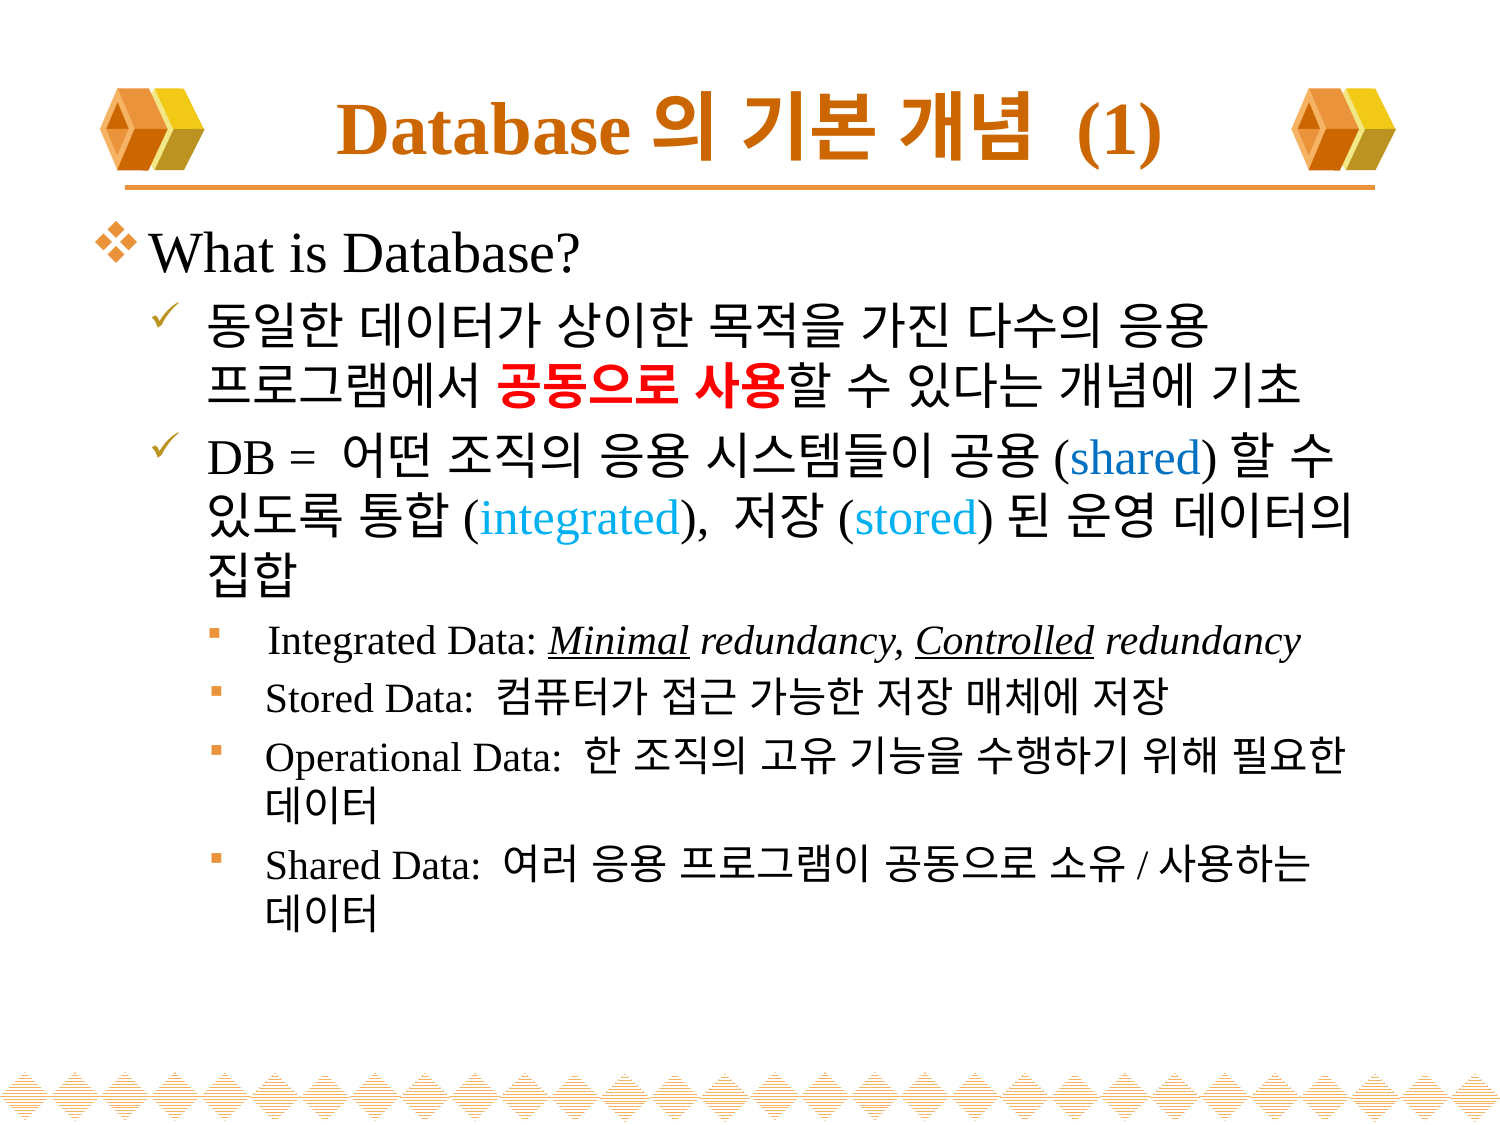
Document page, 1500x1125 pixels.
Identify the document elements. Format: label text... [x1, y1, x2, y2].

title Database의 기본 개념 (1) [75, 67, 1425, 182]
list What is Database? 동일한 데이터가 상이한 목적을 가진 다수의 응용 프로그램에서 공동으로 사용할 수 있다는 개념에 기초 DB = 어떤 조직의 응용 시스템들이 공용(shared)할 수 있도록 통합(integrated), 저장(stored)된 운영 데이터의 집합 Integrated Data: Minimal redundancy, Controlled redundancy Stored Data: 컴퓨터가 접근 가능한 저장 매체에 저장 Operational Data: 한 조직의 고유 기능을 수행하기 위해 필요한 데이터 Shared Data: 여러 응용 프로그램이 공동으로 소유/사용하는 데이터 [75, 202, 1425, 1004]
